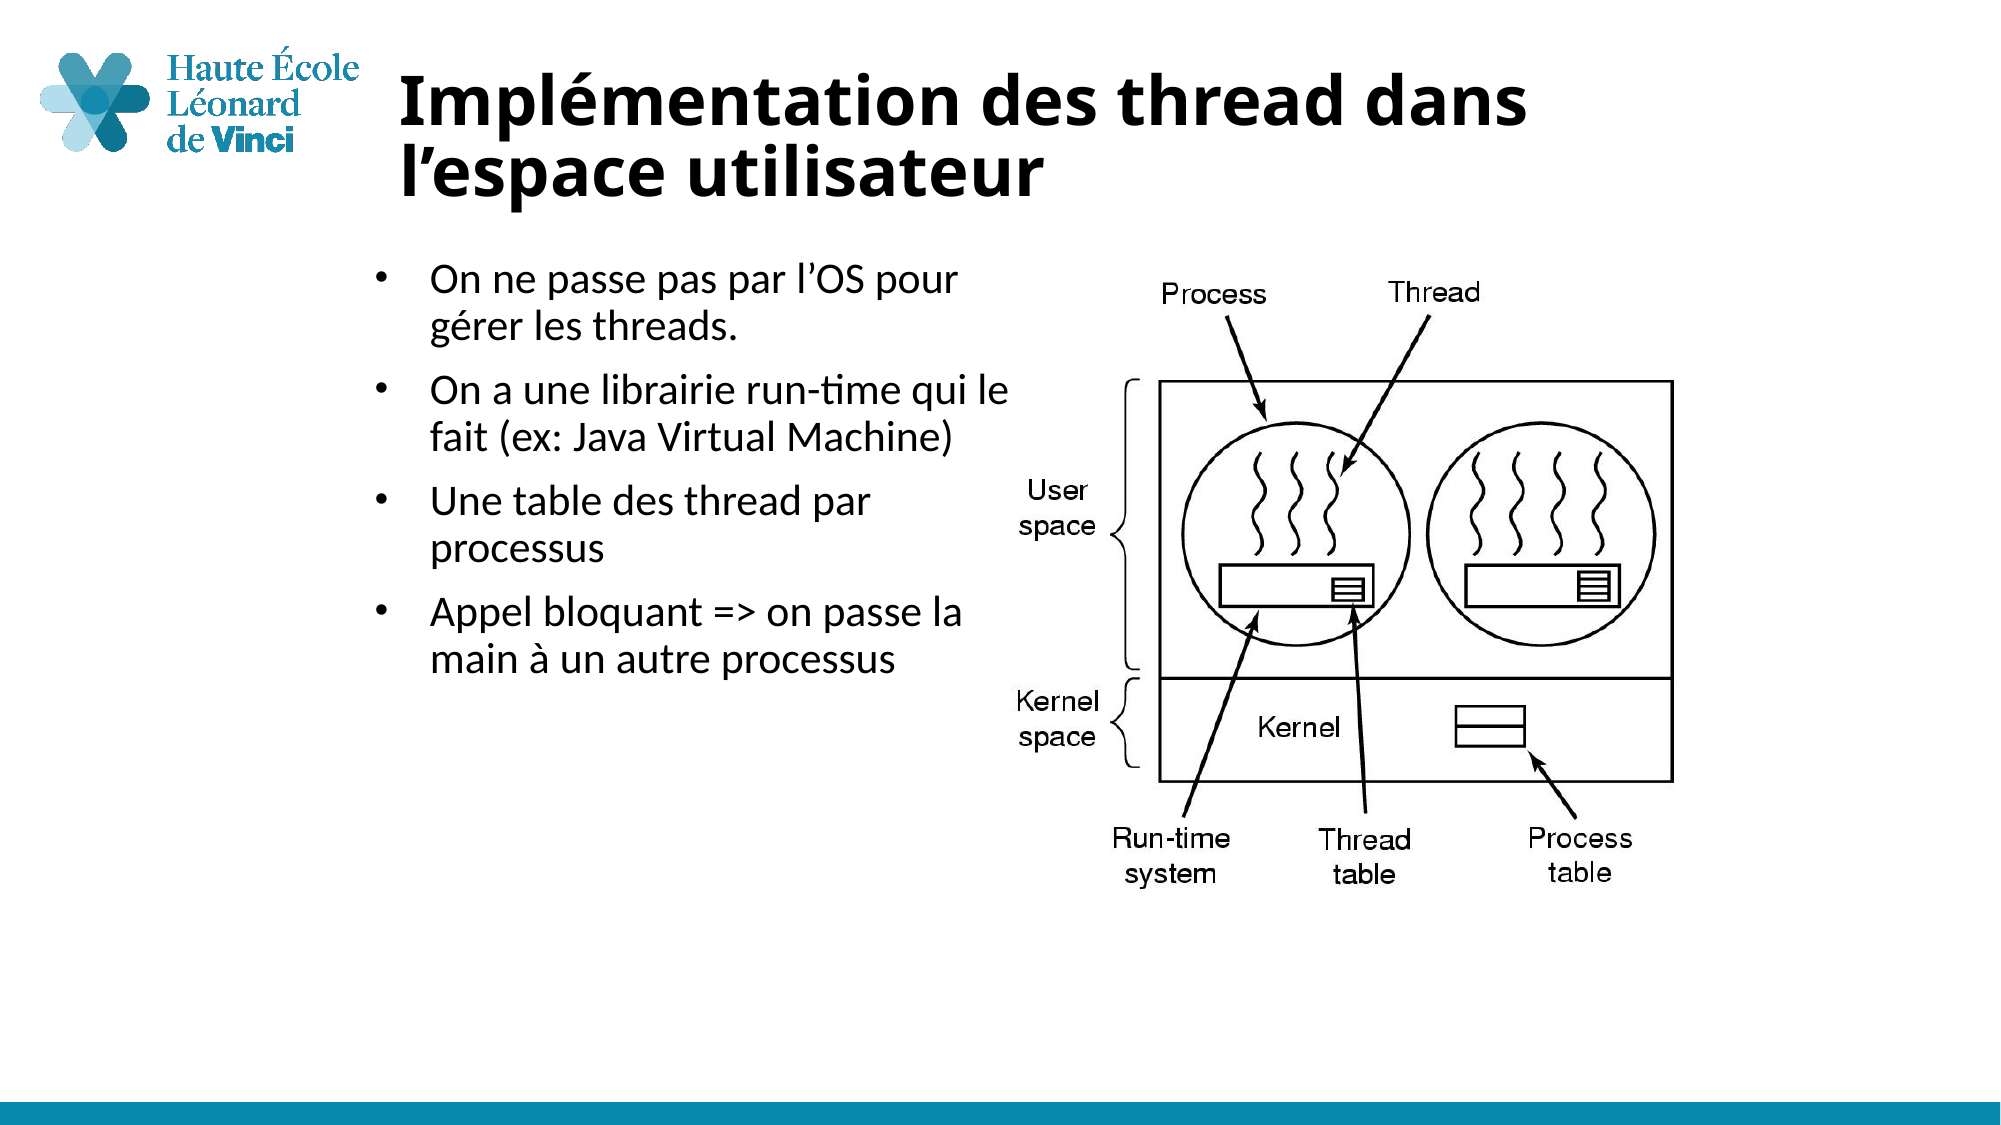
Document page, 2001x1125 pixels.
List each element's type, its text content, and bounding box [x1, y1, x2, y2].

picture [15, 30, 383, 176]
list On ne passe pas par l’OS pour gérer les threads. On a une librairie run-time qui le fait (ex: Java Virtual Machine) Une table des thread par processus Appel bloquant => on passe la main à un autre processus [373, 255, 1014, 1083]
title Implémentation des thread dans l’espace utilisateur [399, 45, 1676, 234]
picture [1011, 267, 1750, 896]
